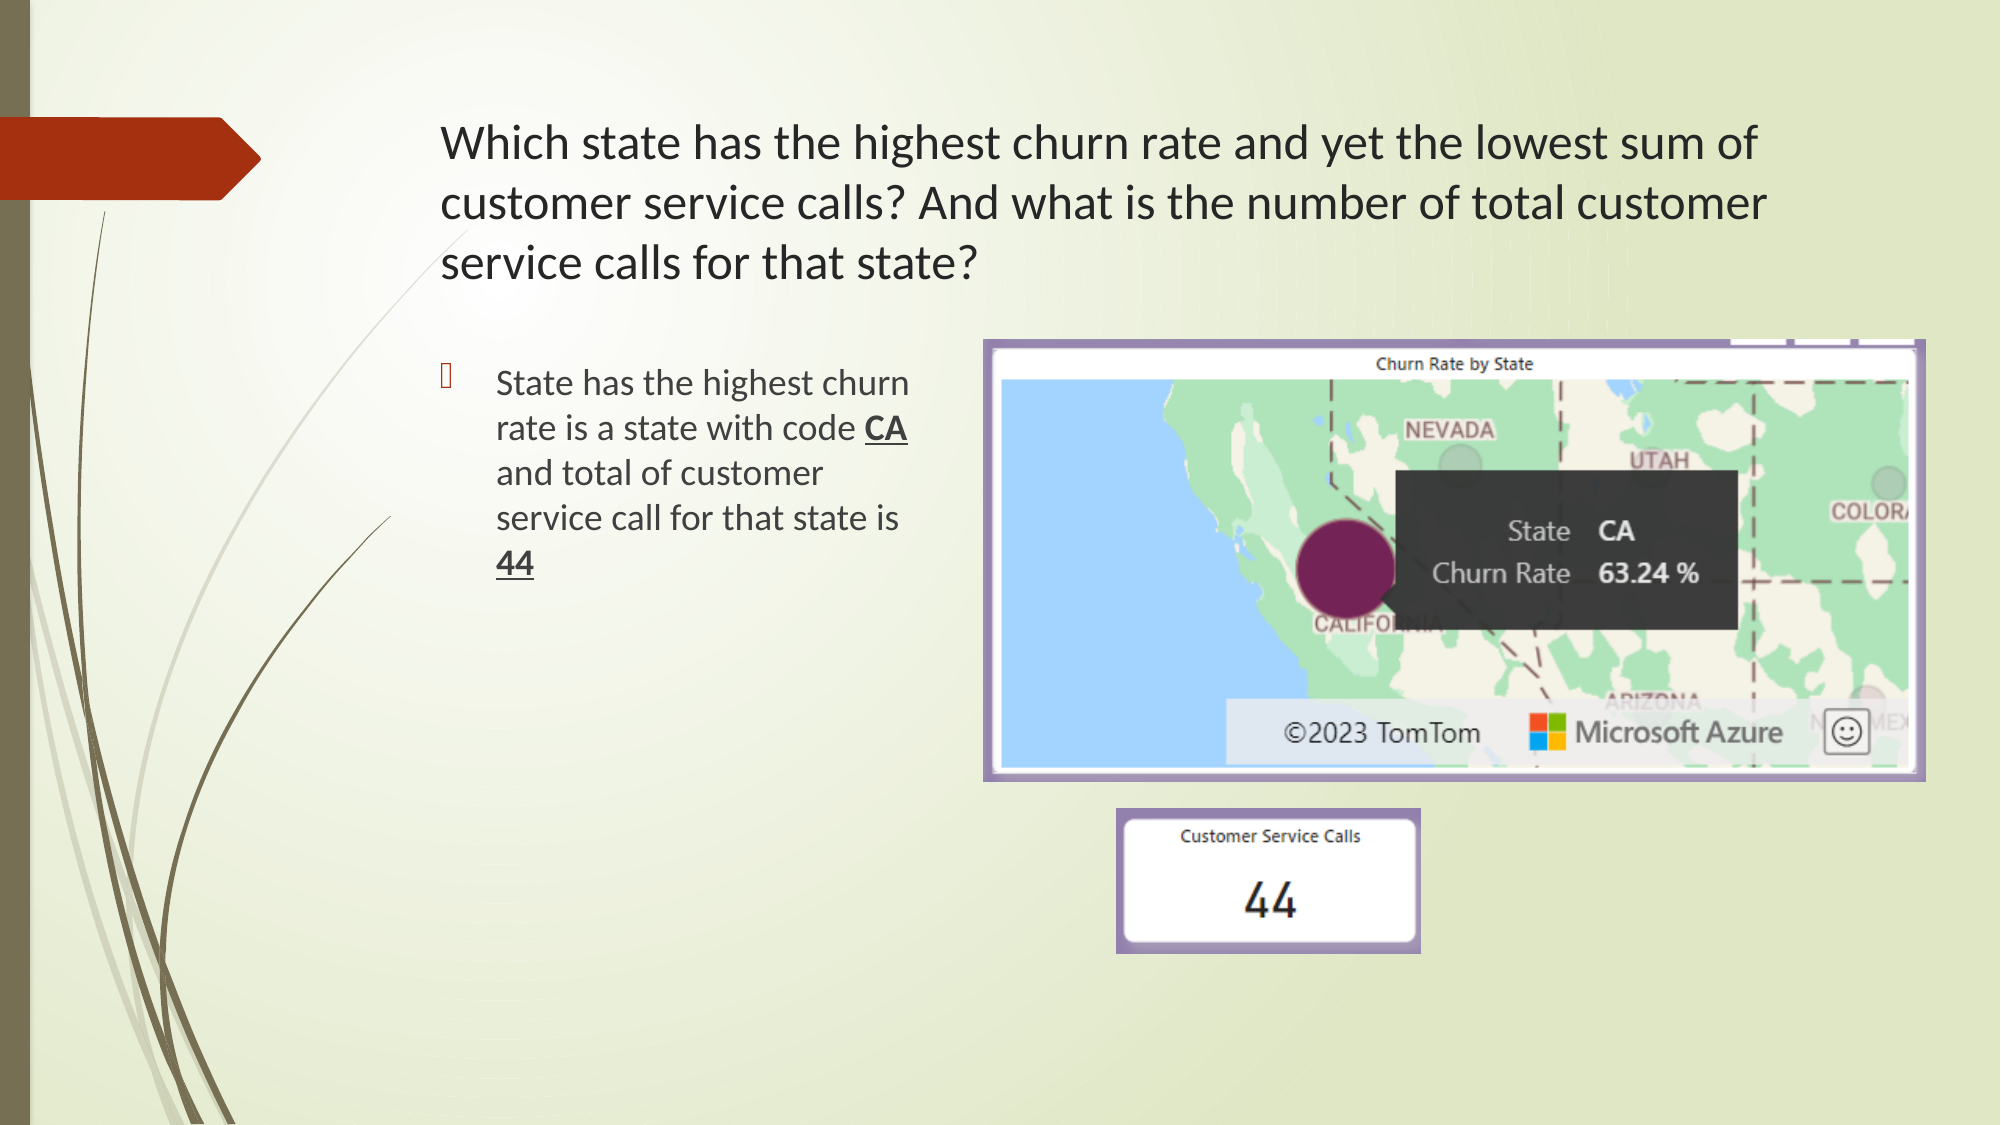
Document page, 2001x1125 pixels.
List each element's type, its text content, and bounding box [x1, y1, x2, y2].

list State has the highest churn rate is a state with code CA and total of customer service call for that state is 44 [424, 350, 927, 970]
picture [1115, 808, 1422, 954]
picture [983, 339, 1926, 782]
title Which state has the highest churn rate and yet the lowest sum of customer service calls? And what is the number of total customer service calls for that state? [425, 102, 1888, 313]
